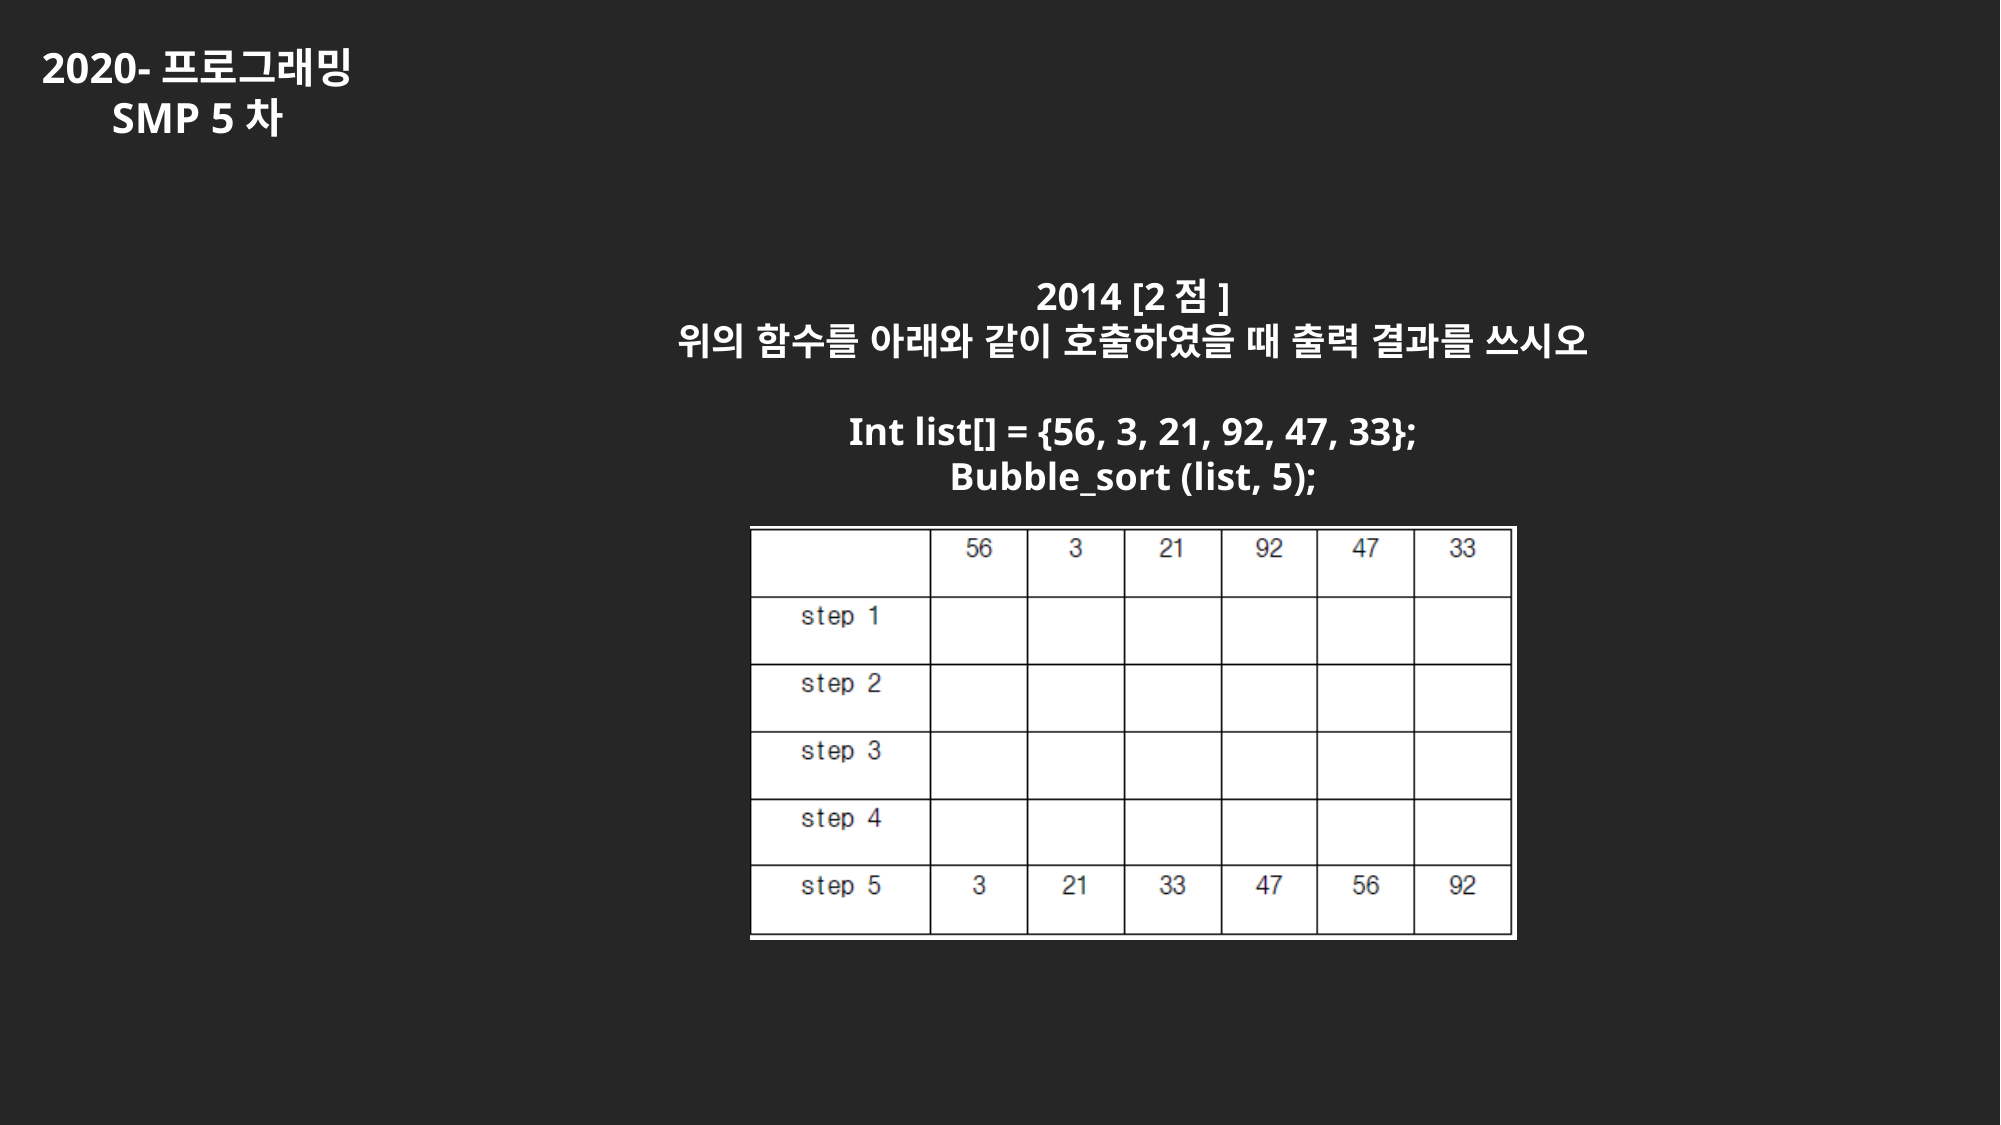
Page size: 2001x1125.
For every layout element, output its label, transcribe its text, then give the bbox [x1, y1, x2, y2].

text_box 2014 [2점] 위의 함수를 아래와 같이 호출하였을 때 출력 결과를 쓰시오 Int list[] = {56, 3, 21, 92, 47, 33}; Bubble_sort (list, 5); [662, 265, 1605, 506]
text_box 2020-프로그래밍 SMP 5차 [0, 34, 698, 150]
picture [750, 526, 1517, 940]
